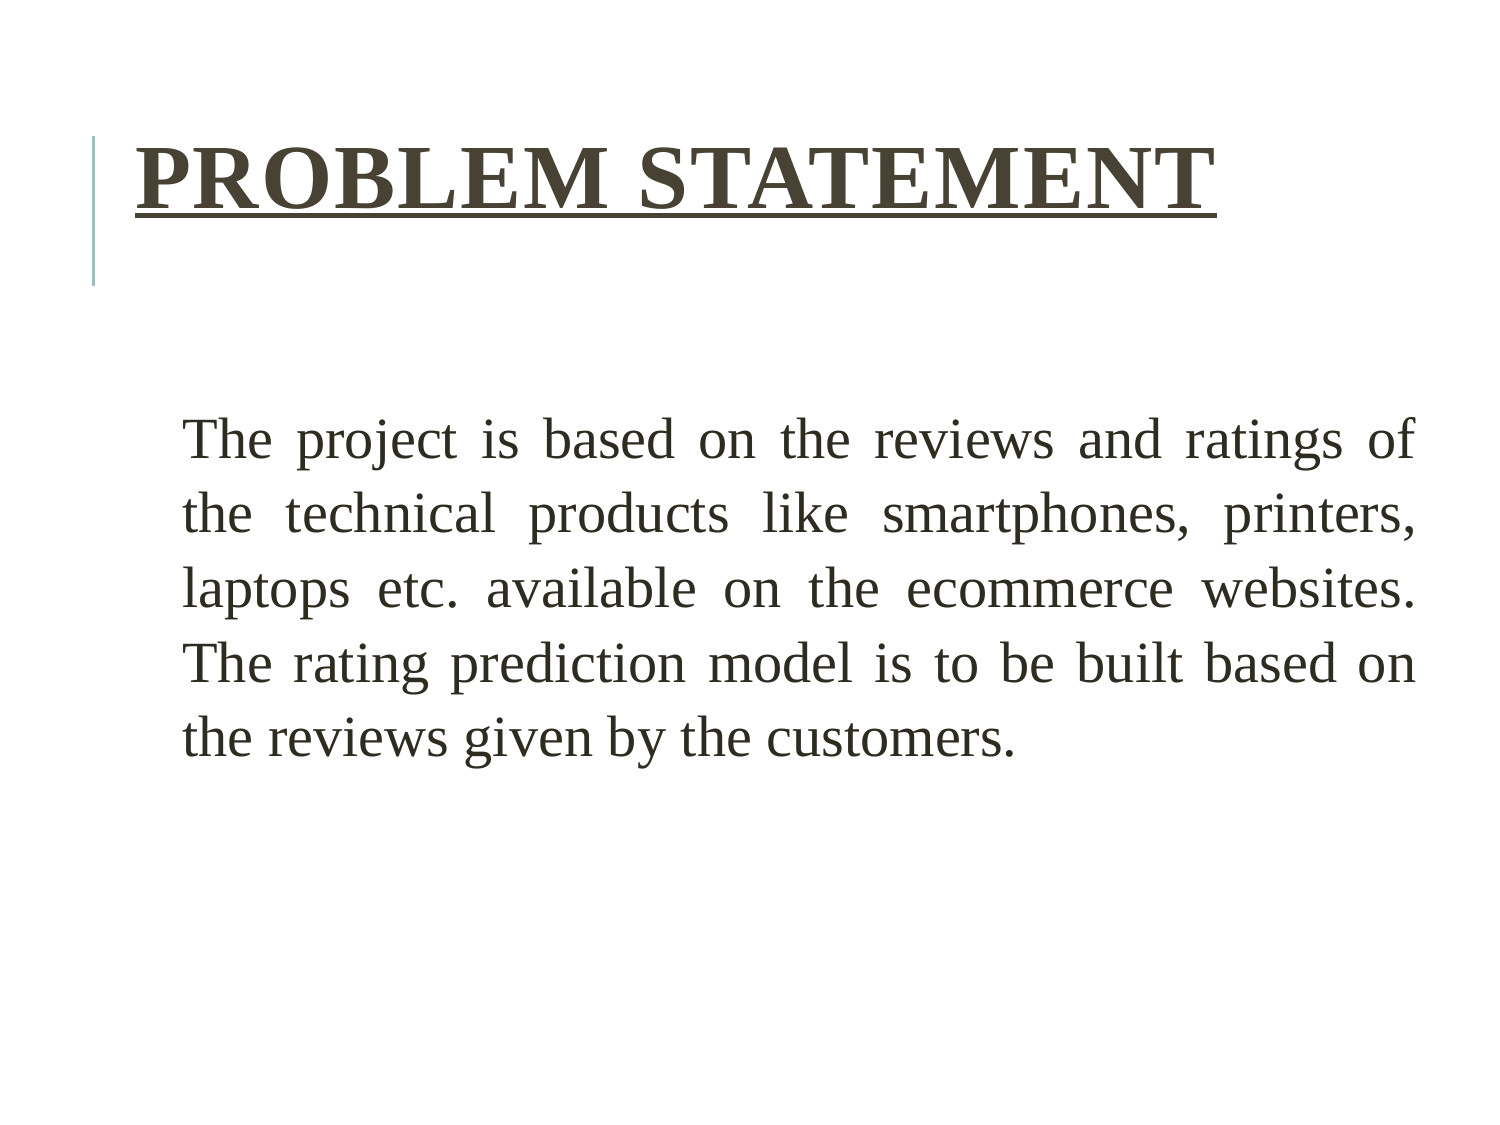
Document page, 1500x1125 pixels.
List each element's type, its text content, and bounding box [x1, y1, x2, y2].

title Problem Statement [75, 75, 1278, 289]
list The project is based on the reviews and ratings of the technical products like smartphones, printers, laptops etc. available on the ecommerce websites. The rating prediction model is to be built based on the reviews given by the customers. [99, 387, 1425, 1025]
